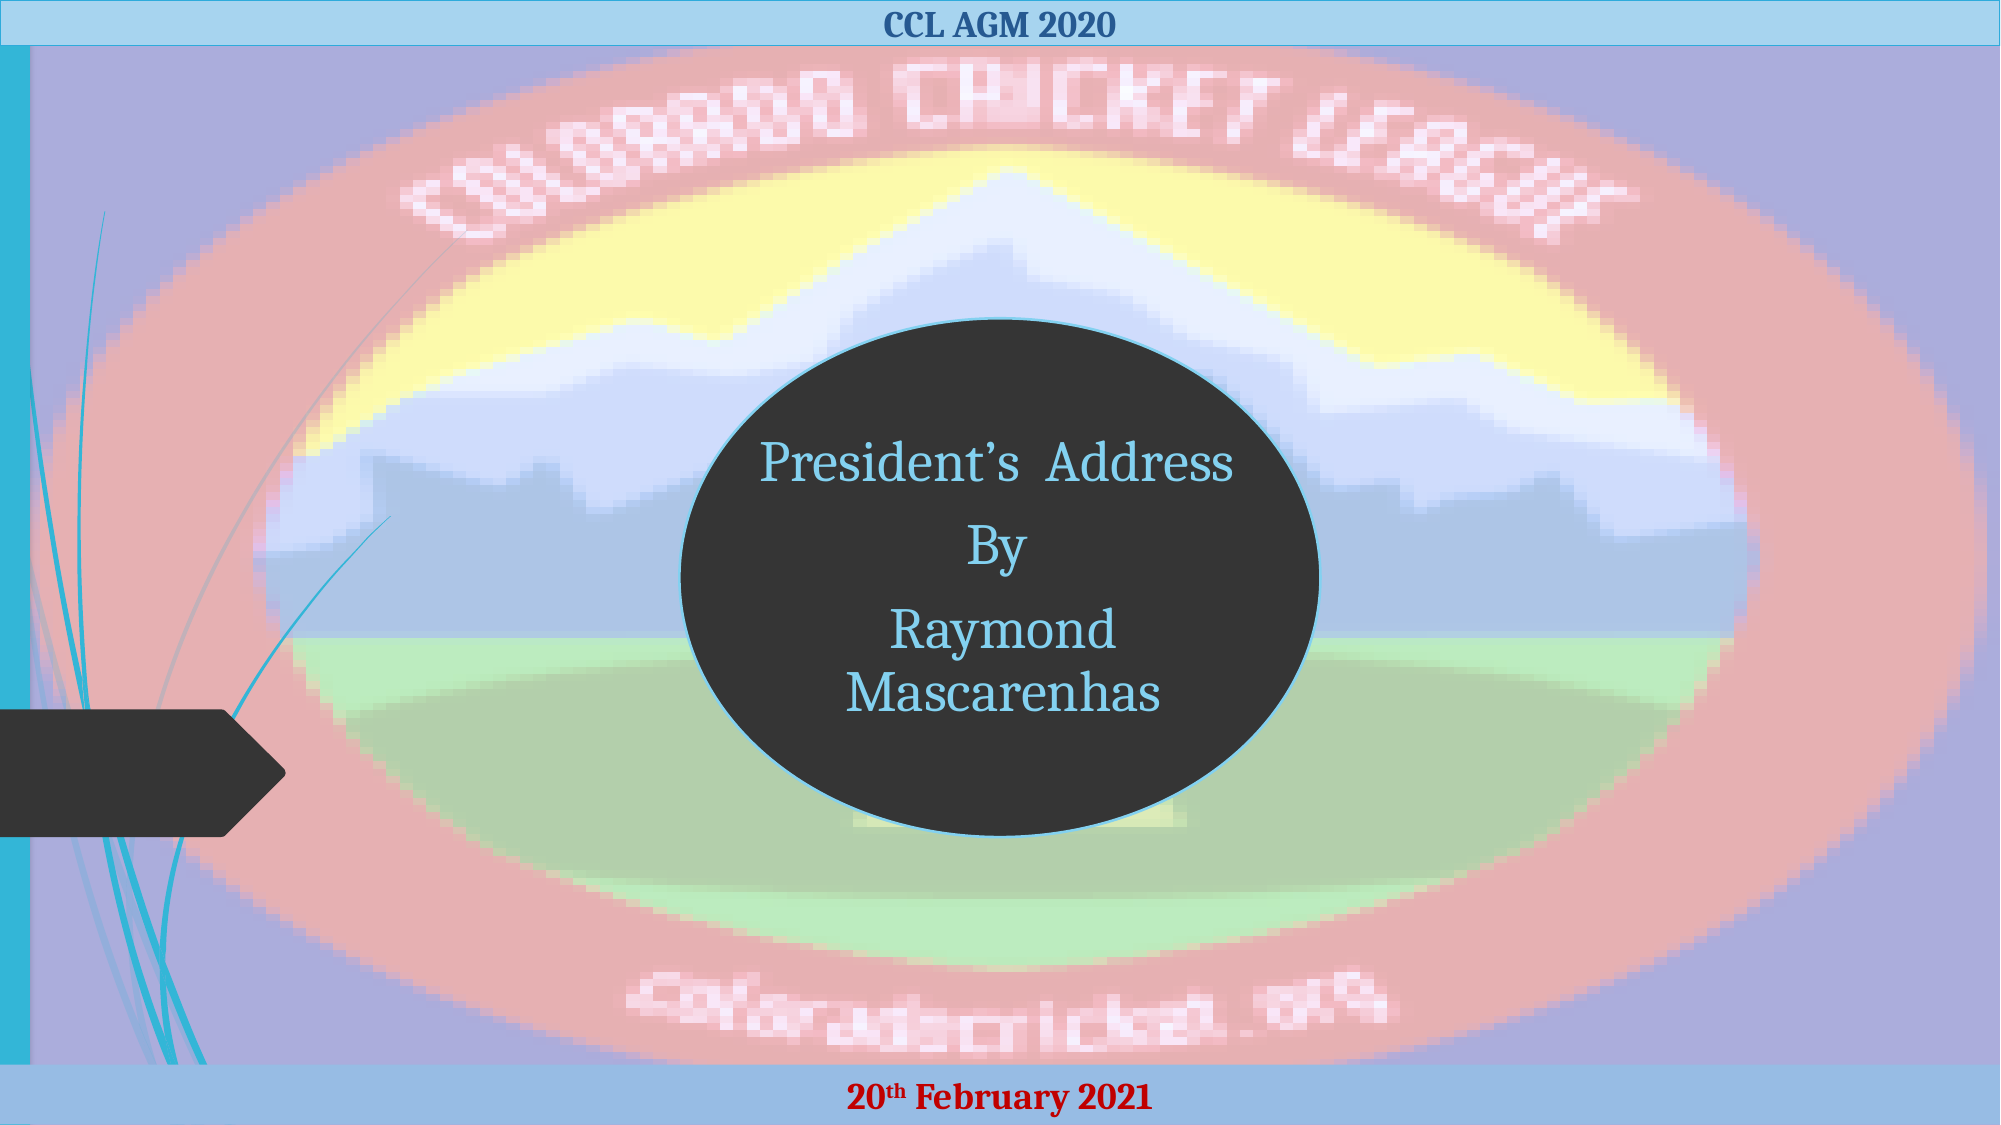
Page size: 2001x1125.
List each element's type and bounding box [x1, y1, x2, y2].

text_box [679, 317, 1321, 838]
